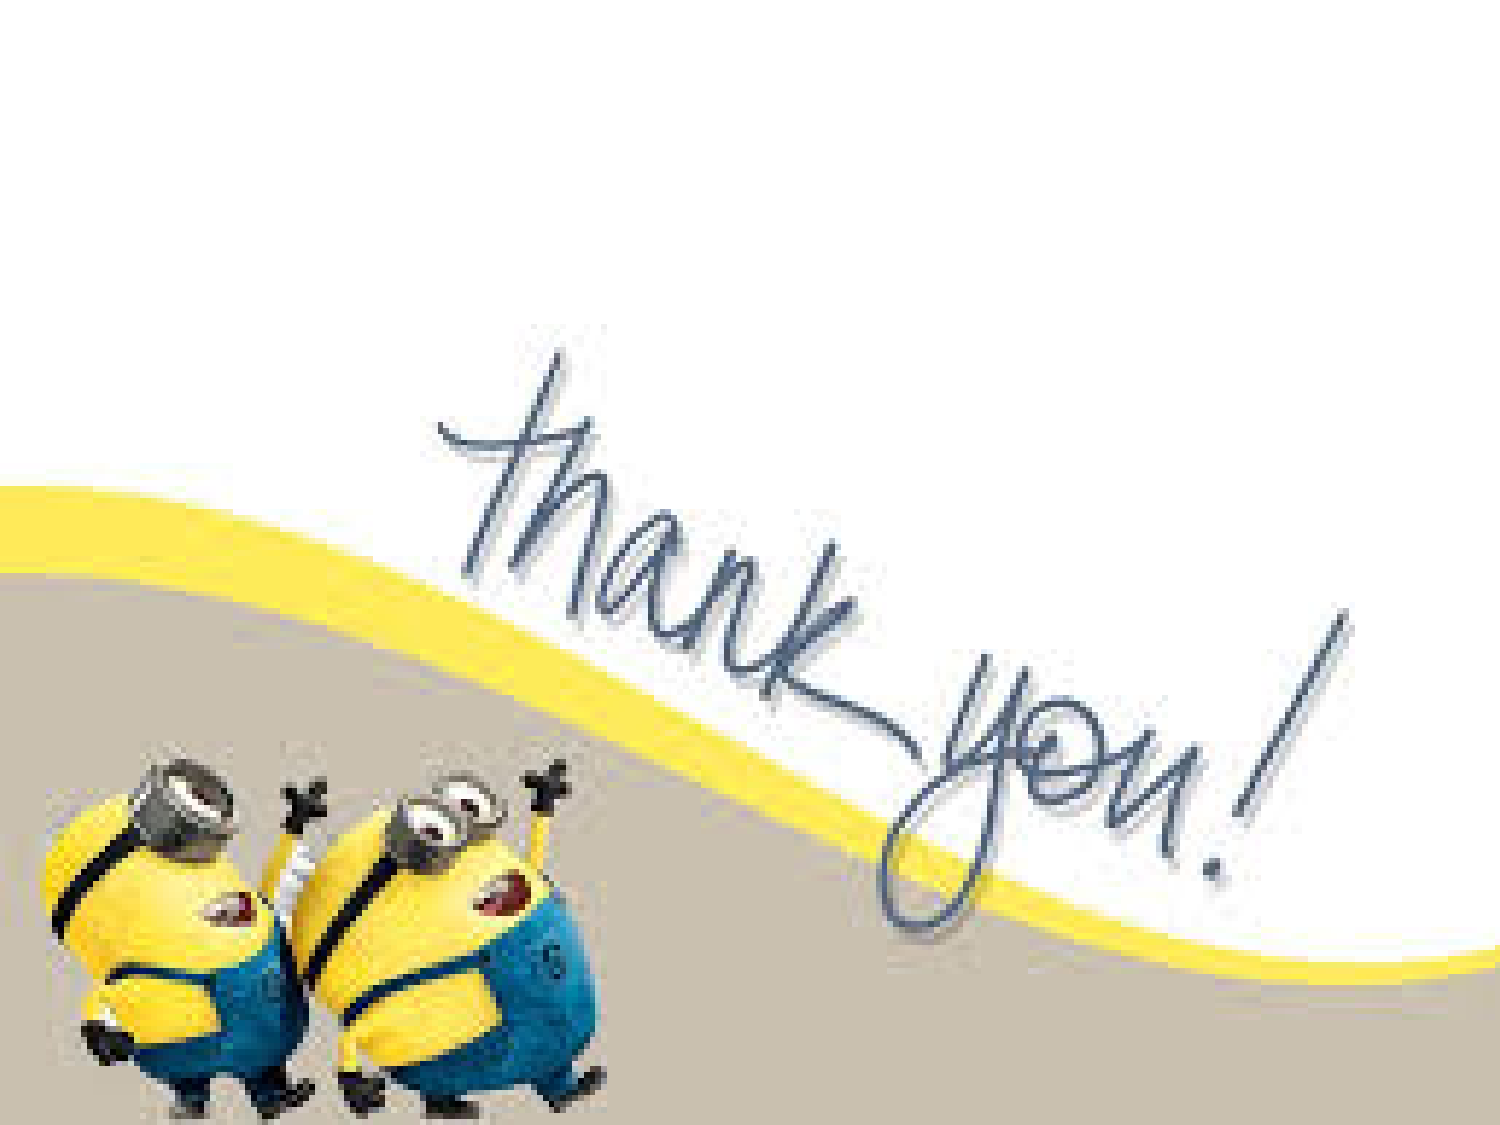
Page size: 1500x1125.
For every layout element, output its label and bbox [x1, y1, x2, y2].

list [0, 0, 1500, 1125]
